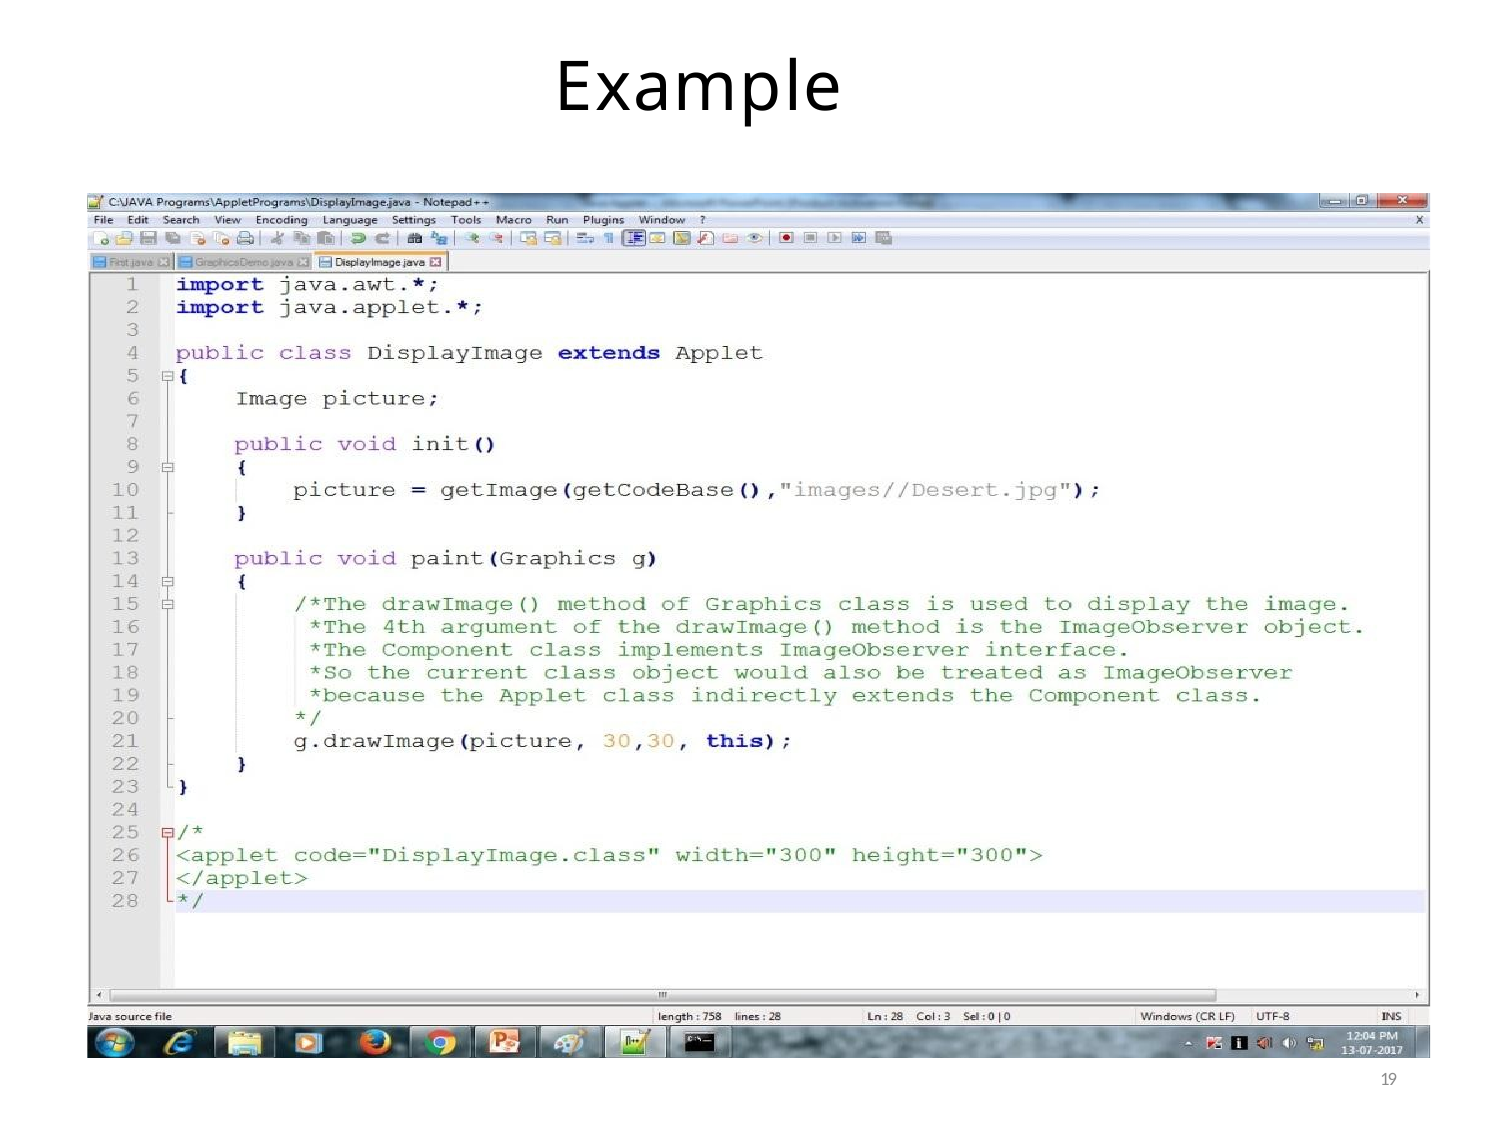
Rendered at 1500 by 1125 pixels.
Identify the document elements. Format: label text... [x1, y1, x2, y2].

slide_number 19 [1059, 1058, 1397, 1125]
text_box [87, 193, 1431, 1058]
title Example [552, 0, 899, 178]
